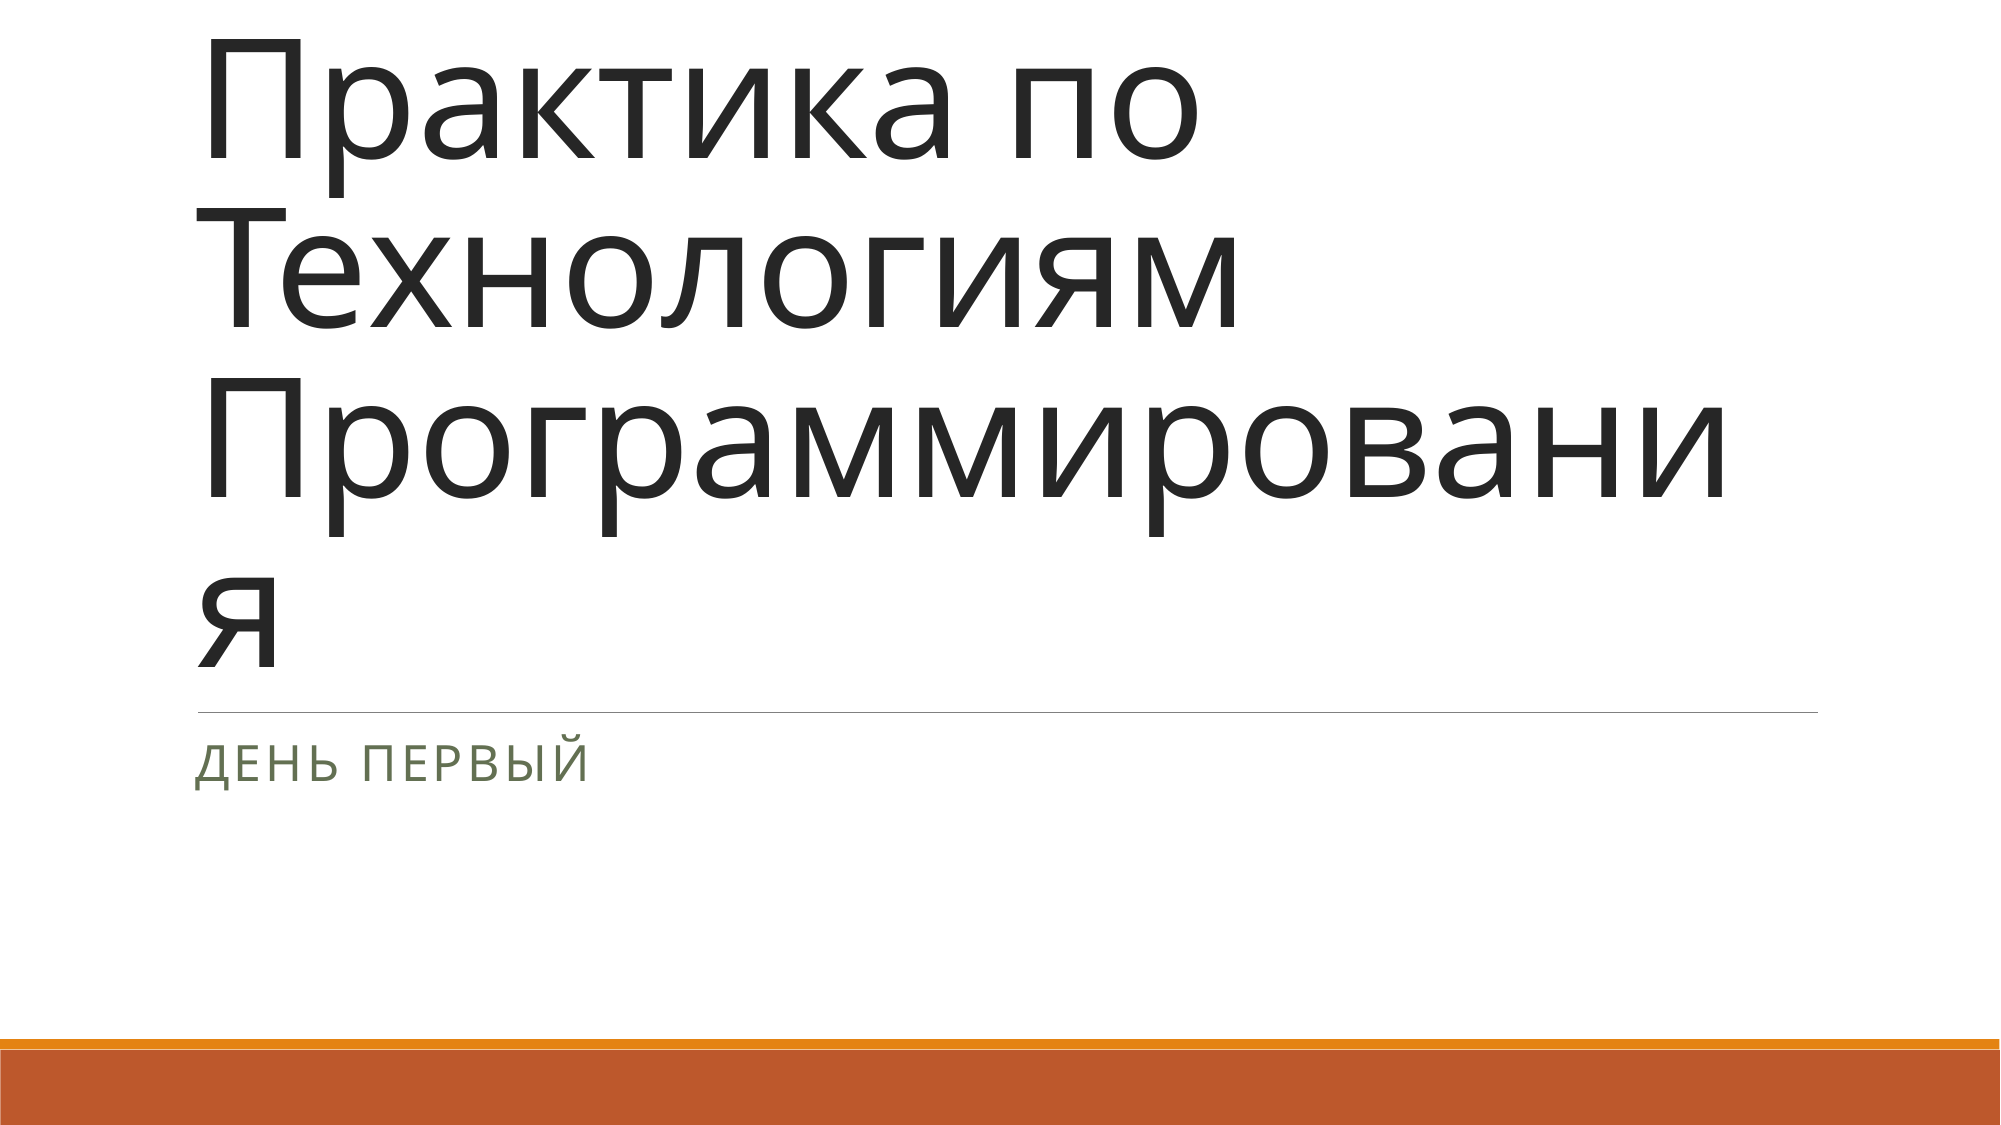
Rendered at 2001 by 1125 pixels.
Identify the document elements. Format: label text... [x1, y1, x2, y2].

subtitle День первый [180, 730, 1831, 919]
title Практика по Технологиям Программирования [180, 124, 1830, 710]
